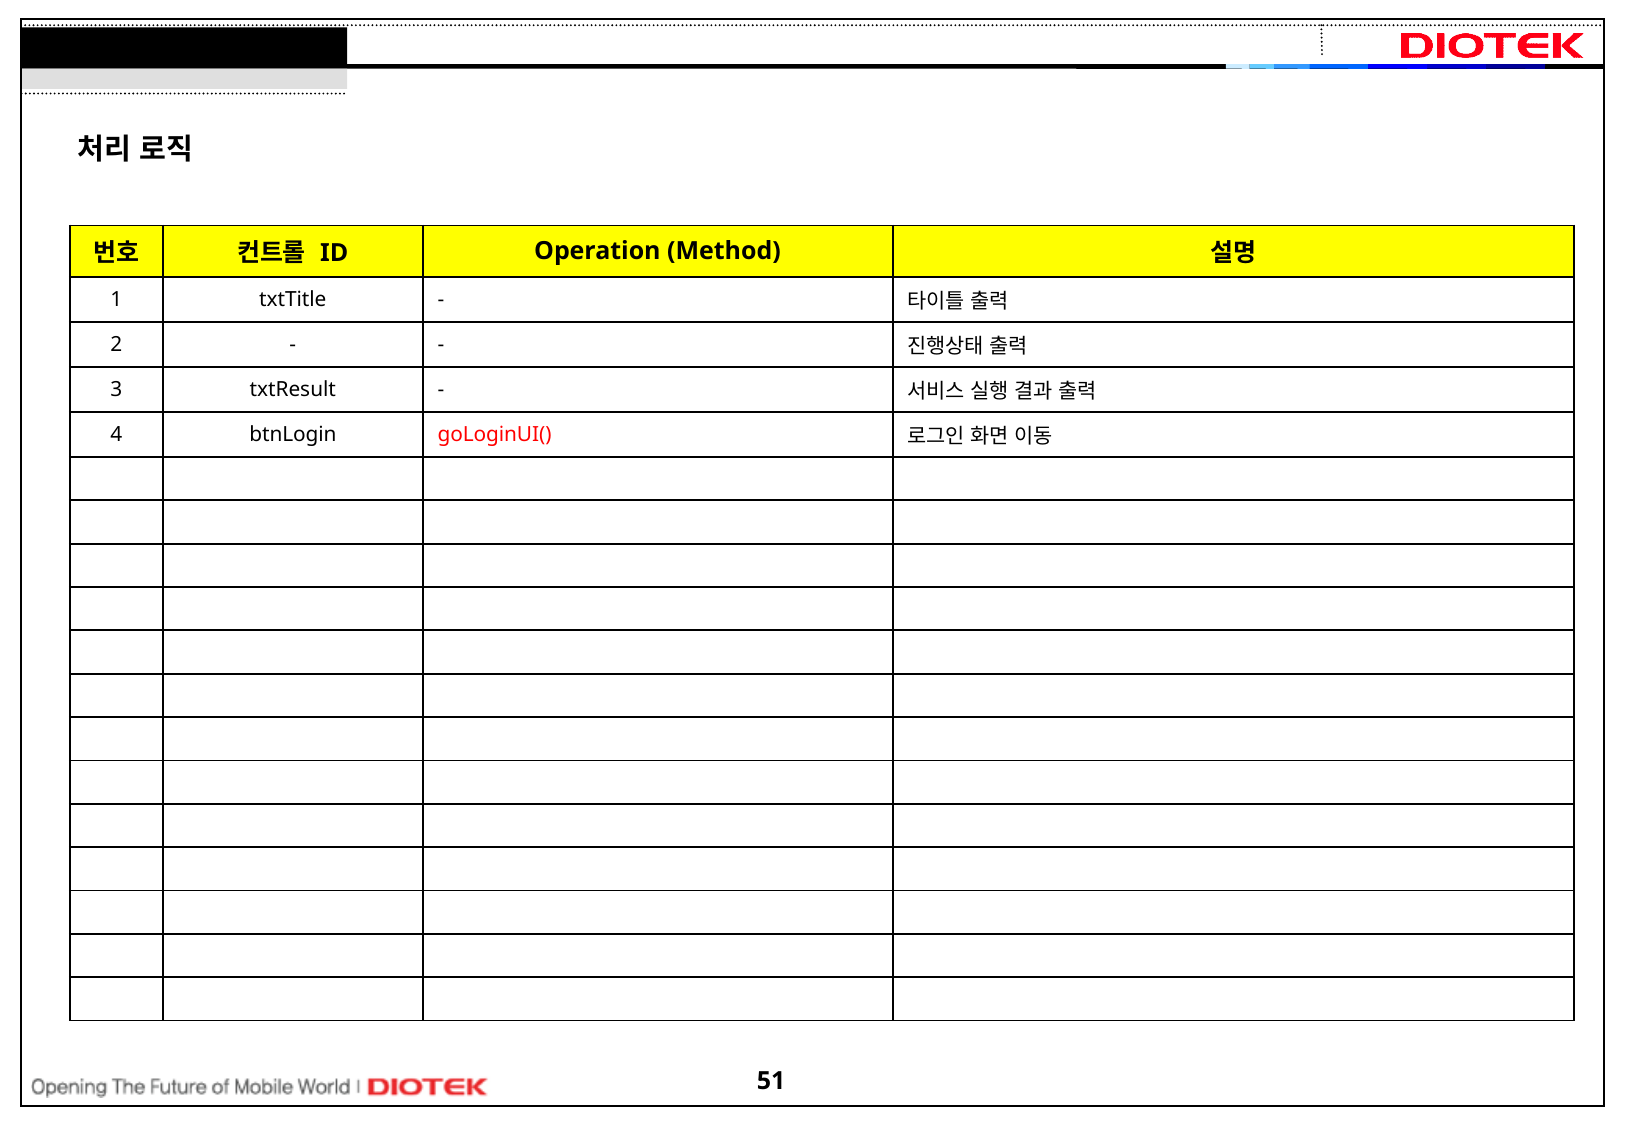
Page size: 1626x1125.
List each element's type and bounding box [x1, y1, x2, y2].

picture [1401, 33, 1584, 58]
table_header [164, 226, 422, 276]
table_cell [894, 718, 1573, 760]
table_cell [164, 545, 422, 586]
table_cell [164, 935, 422, 976]
table_cell [164, 458, 422, 499]
table_cell [71, 761, 162, 803]
table_cell [164, 675, 422, 716]
table_cell [164, 761, 422, 803]
table_cell [894, 458, 1573, 499]
table_header [894, 226, 1573, 276]
table_cell [894, 805, 1573, 846]
table_cell [424, 718, 892, 760]
table_cell [894, 588, 1573, 629]
table_cell [424, 588, 892, 629]
table_cell [894, 368, 1573, 411]
table_cell [164, 368, 422, 411]
table_cell [894, 848, 1573, 890]
table_cell [164, 891, 422, 933]
table_cell [71, 935, 162, 976]
table_cell [424, 761, 892, 803]
table_cell [71, 368, 162, 411]
table_cell [894, 278, 1573, 321]
table_cell [164, 978, 422, 1020]
table_cell [164, 805, 422, 846]
table_cell [894, 935, 1573, 976]
table_cell [424, 278, 892, 321]
table_cell [424, 675, 892, 716]
table_cell [894, 323, 1573, 366]
table_cell [424, 323, 892, 366]
table_cell [424, 631, 892, 673]
table_cell [71, 323, 162, 366]
table_cell [71, 848, 162, 890]
table_cell [164, 413, 422, 456]
table_header [424, 226, 892, 276]
table_cell [894, 978, 1573, 1020]
table_cell [164, 323, 422, 366]
table_cell [71, 458, 162, 499]
table_cell [71, 413, 162, 456]
table_cell [424, 891, 892, 933]
table_cell [71, 631, 162, 673]
table_cell [71, 501, 162, 543]
table_cell [894, 413, 1573, 456]
table_cell [424, 935, 892, 976]
table_cell [894, 501, 1573, 543]
text_box [62, 123, 364, 174]
table_cell [424, 413, 892, 456]
table_cell [894, 675, 1573, 716]
picture [31, 1066, 508, 1098]
table_cell [164, 588, 422, 629]
table_cell [164, 278, 422, 321]
table_cell [71, 718, 162, 760]
table_cell [164, 848, 422, 890]
table_cell [164, 718, 422, 760]
table_cell [424, 978, 892, 1020]
table_cell [424, 545, 892, 586]
table_cell [894, 631, 1573, 673]
table_cell [71, 978, 162, 1020]
table_cell [894, 761, 1573, 803]
table_cell [71, 805, 162, 846]
table_cell [894, 545, 1573, 586]
table_cell [71, 588, 162, 629]
table_cell [424, 368, 892, 411]
table_cell [164, 501, 422, 543]
table_cell [424, 848, 892, 890]
table_cell [71, 278, 162, 321]
table_cell [424, 805, 892, 846]
table_header [71, 226, 162, 276]
table_cell [71, 675, 162, 716]
table_cell [424, 458, 892, 499]
table_cell [164, 631, 422, 673]
table_cell [894, 891, 1573, 933]
table_cell [71, 545, 162, 586]
table_cell [424, 501, 892, 543]
table_cell [71, 891, 162, 933]
